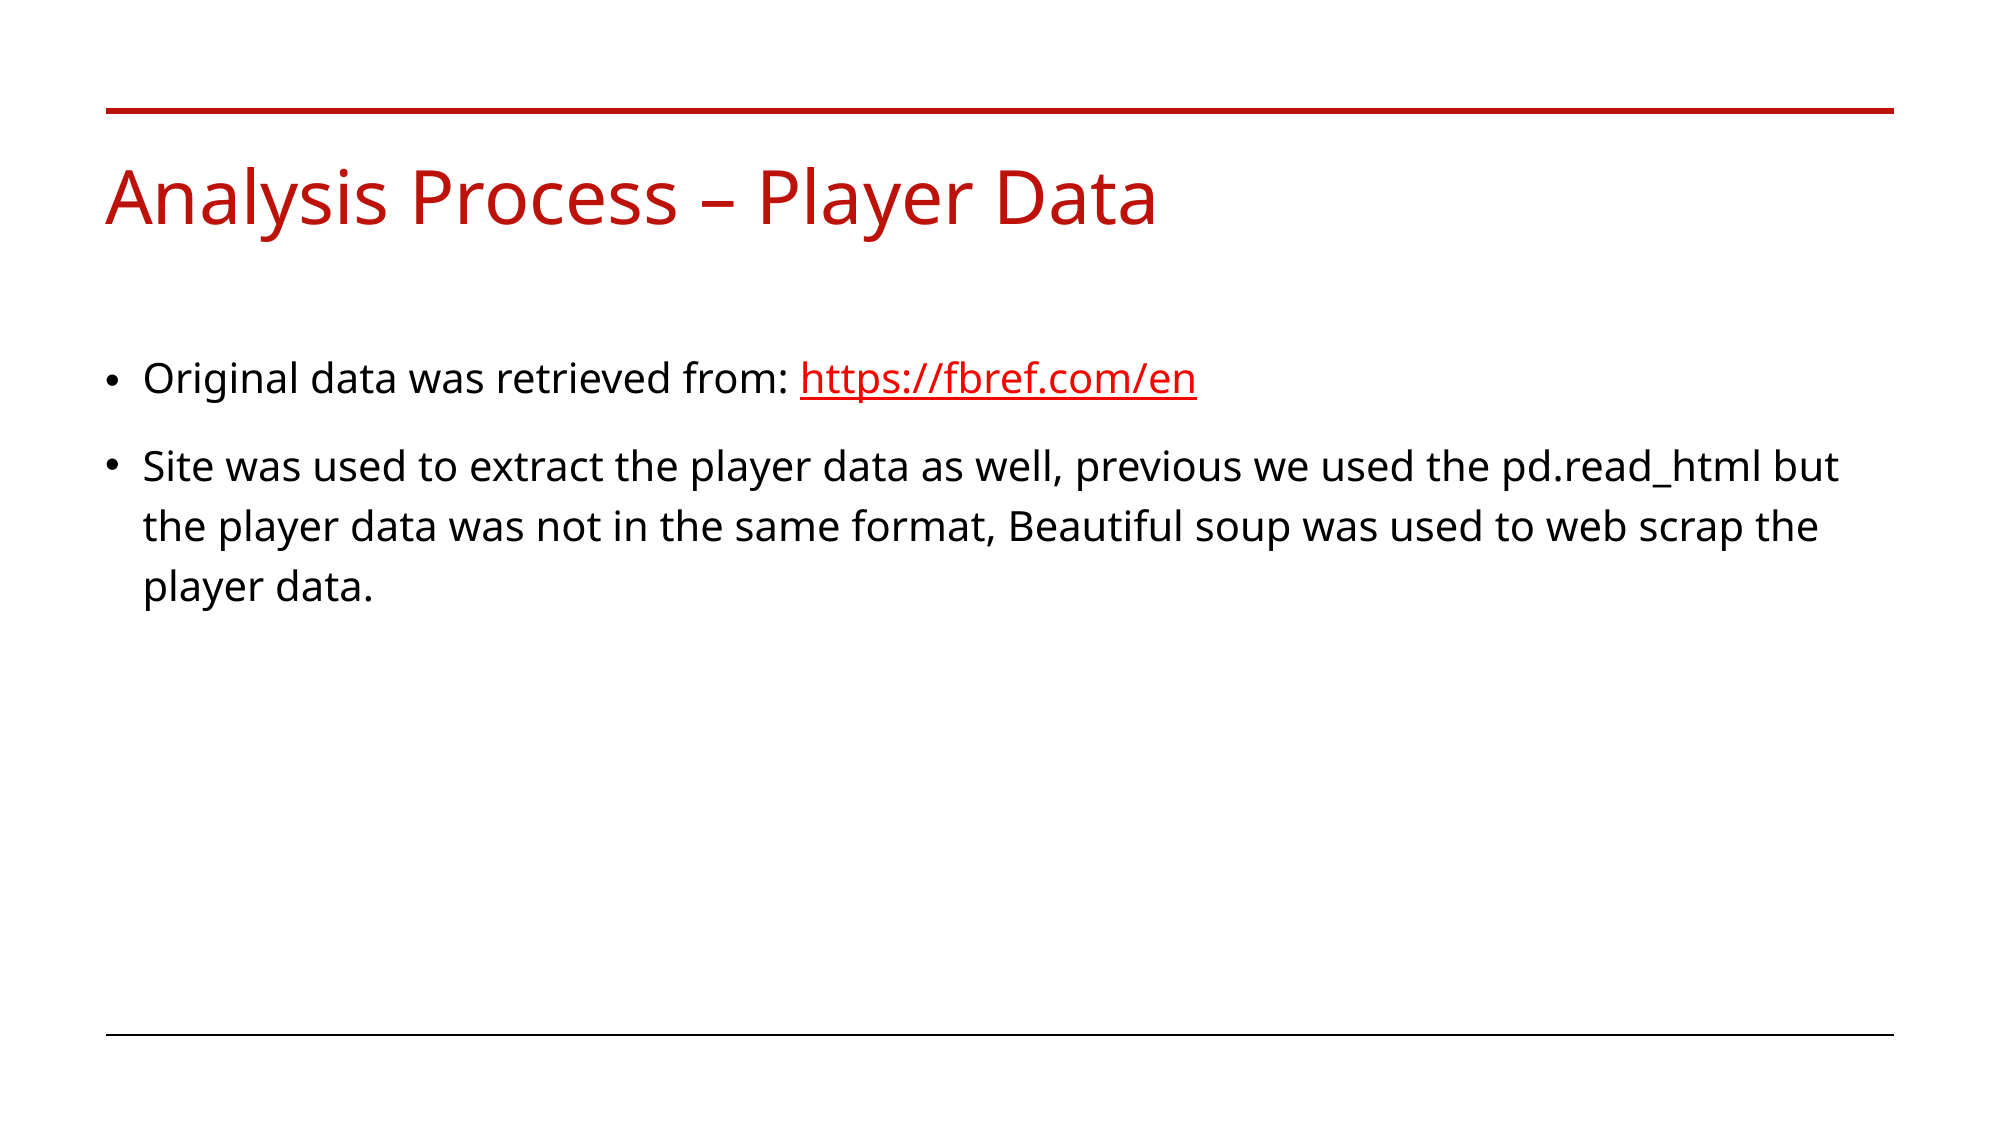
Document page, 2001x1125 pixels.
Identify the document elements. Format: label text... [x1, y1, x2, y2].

list Original data was retrieved from: https://fbref.com/en Site was used to extract the player data as well, previous we used the pd.read_html but the player data was not in the same format, Beautiful soup was used to web scrap the player data. [90, 332, 1894, 994]
title Analysis Process – Player Data [90, 156, 1894, 332]
